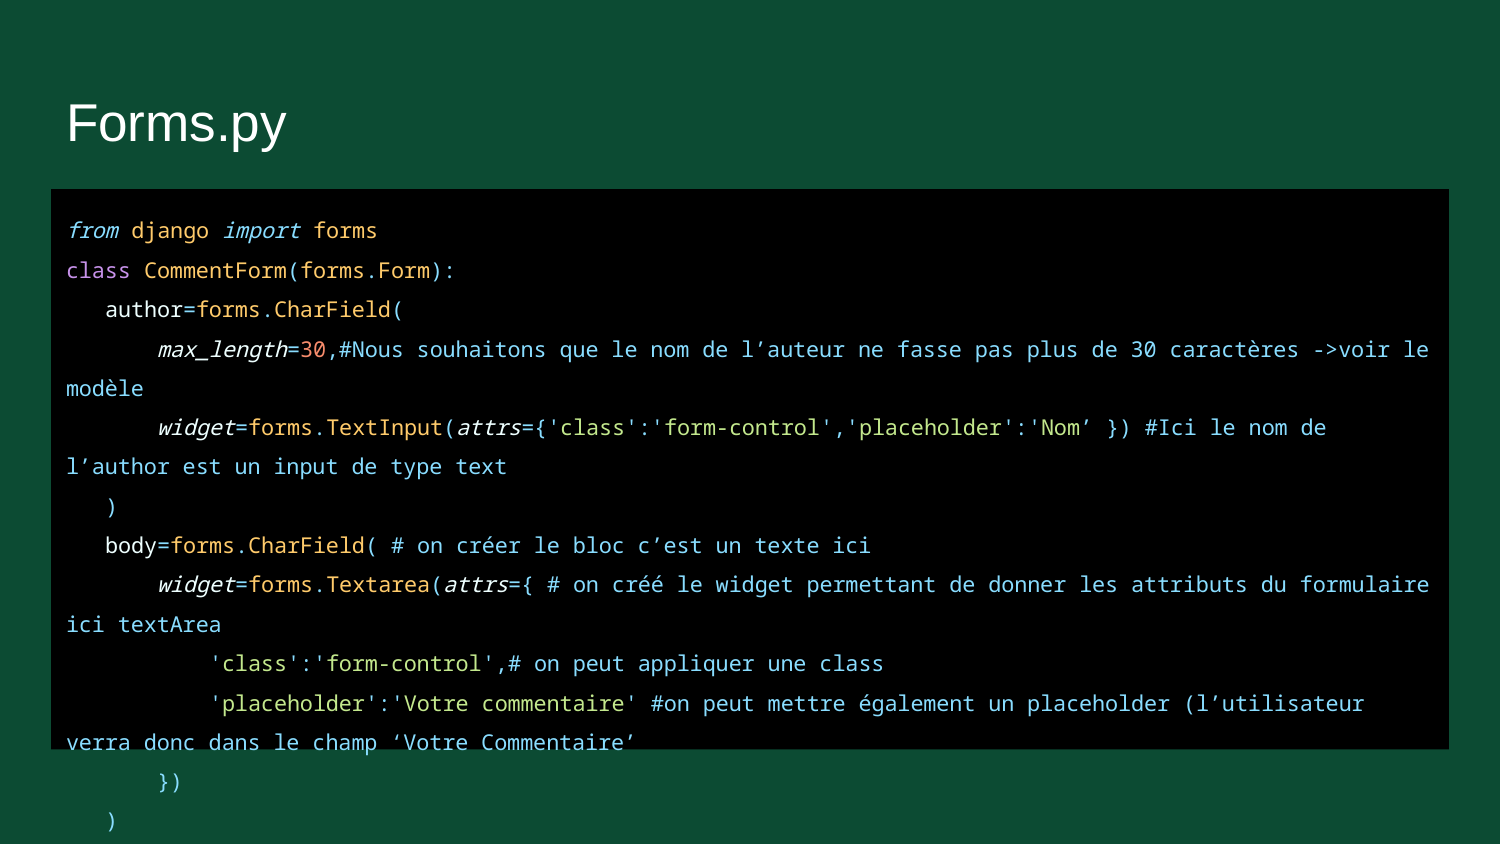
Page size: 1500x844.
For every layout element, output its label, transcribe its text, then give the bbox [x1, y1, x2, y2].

list from django import forms class CommentForm(forms.Form): author=forms.CharField( max_length=30,#Nous souhaitons que le nom de l’auteur ne fasse pas plus de 30 caractères ->voir le modèle widget=forms.TextInput(attrs={'class':'form-control','placeholder':'Nom’ }) #Ici le nom de l’author est un input de type text ) body=forms.CharField( # on créer le bloc c’est un texte ici widget=forms.Textarea(attrs={ # on créé le widget permettant de donner les attributs du formulaire ici textArea 'class':'form-control',# on peut appliquer une class 'placeholder':'Votre commentaire' #on peut mettre également un placeholder (l’utilisateur verra donc dans le champ ‘Votre Commentaire’ }) ) [51, 189, 1449, 750]
title Forms.py [51, 72, 1449, 167]
